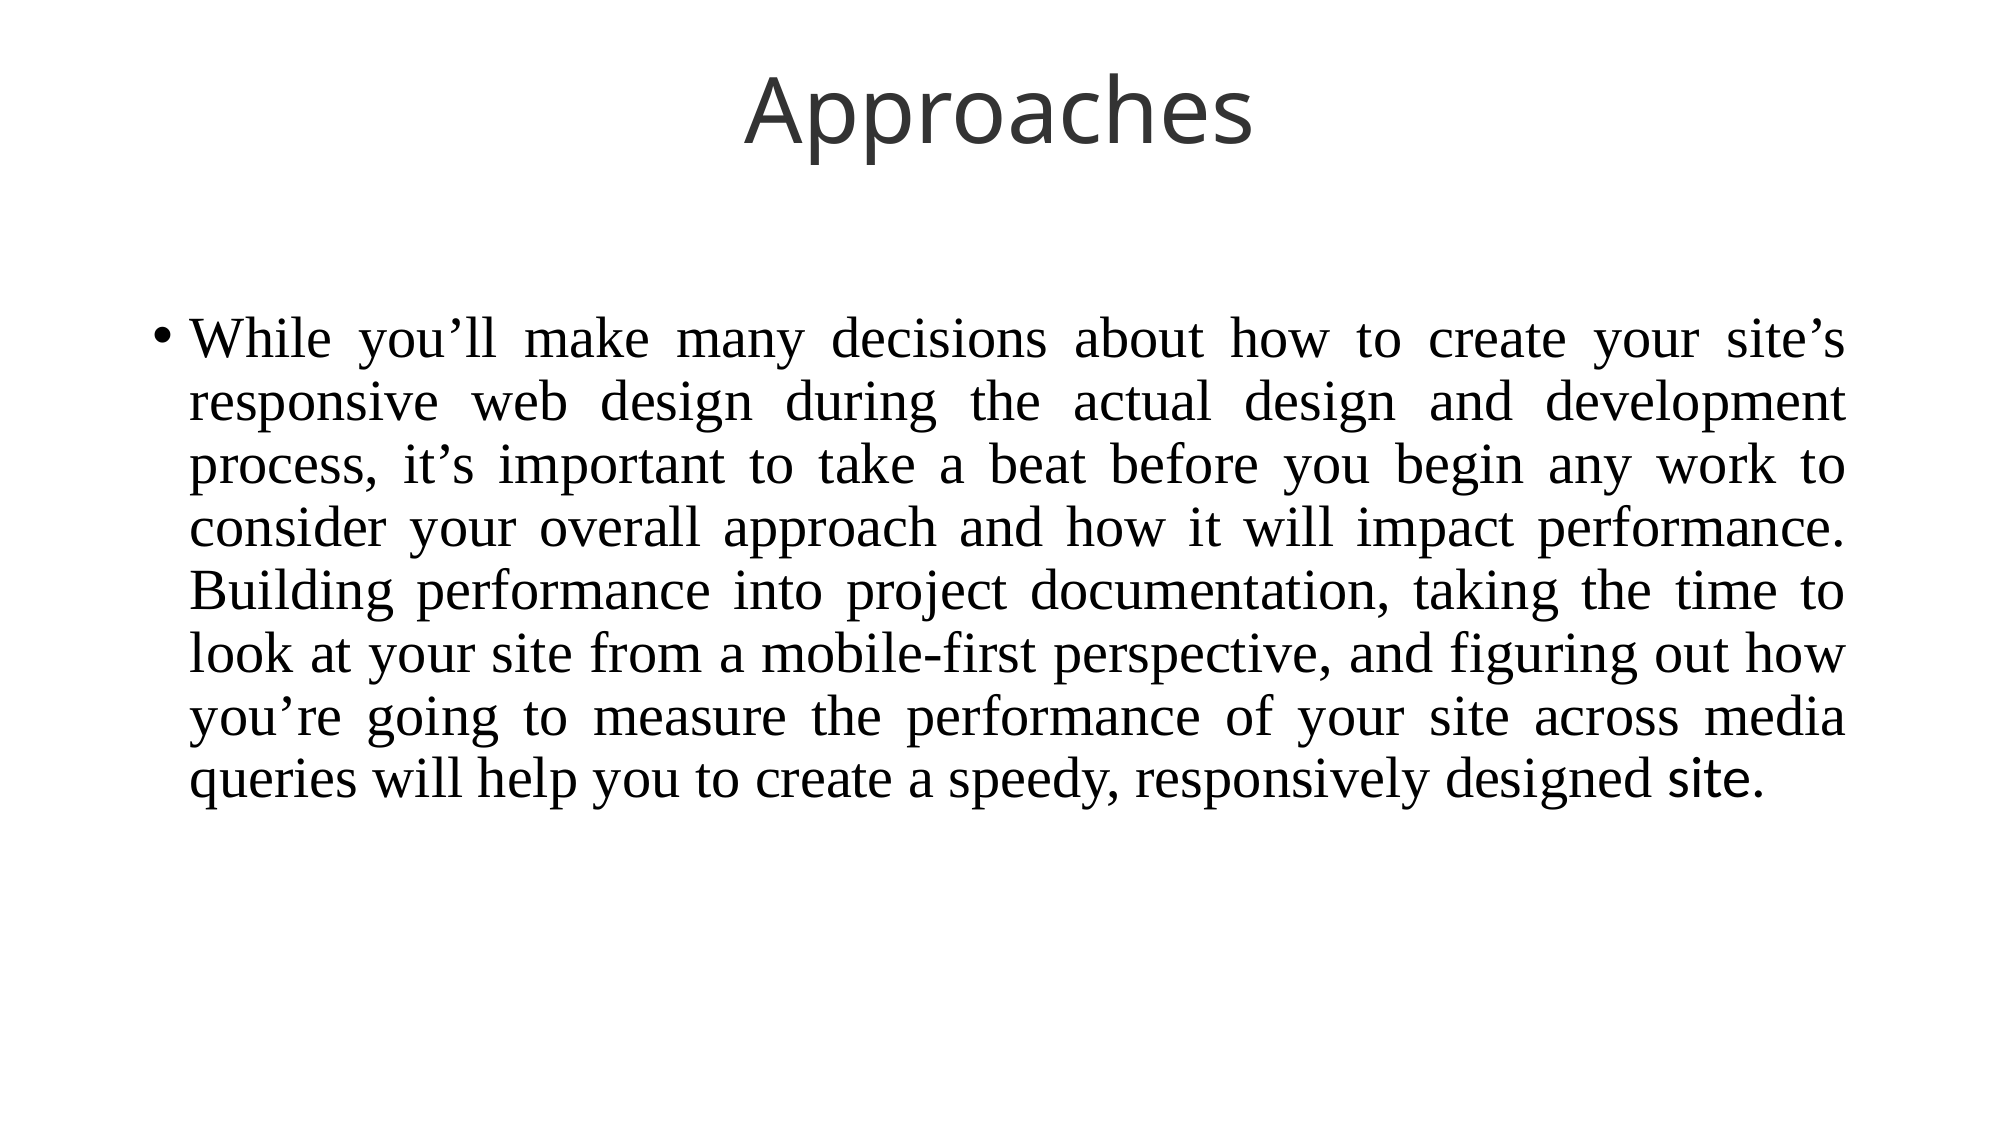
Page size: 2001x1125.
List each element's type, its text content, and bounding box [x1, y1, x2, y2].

title Approaches [137, 59, 1863, 278]
list While you’ll make many decisions about how to create your site’s responsive web design during the actual design and development process, it’s important to take a beat before you begin any work to consider your overall approach and how it will impact performance. Building performance into project documentation, taking the time to look at your site from a mobile-first perspective, and figuring out how you’re going to measure the performance of your site across media queries will help you to create a speedy, responsively designed site. [137, 299, 1863, 1014]
